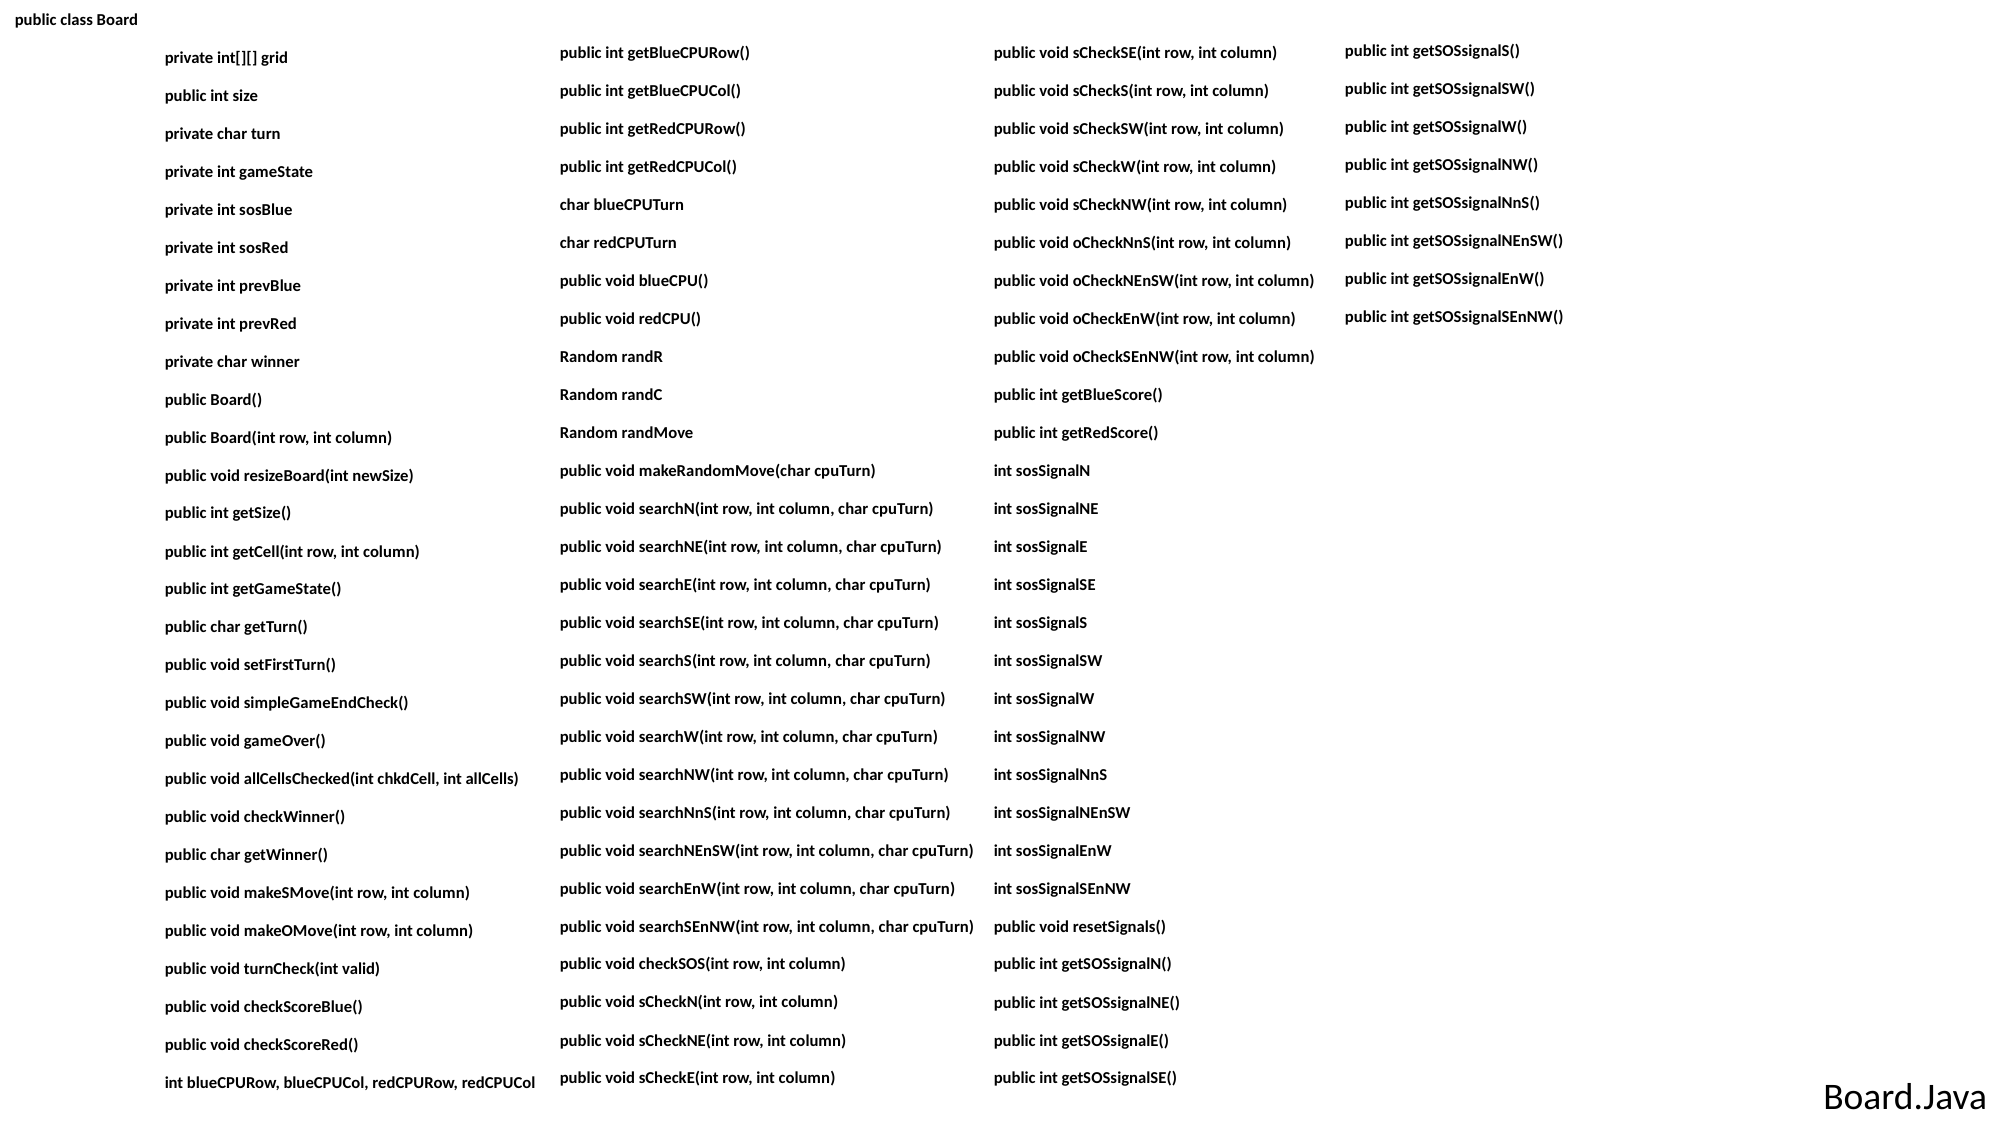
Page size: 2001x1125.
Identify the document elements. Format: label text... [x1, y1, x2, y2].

text_box public int getSOSsignalS() public int getSOSsignalSW() public int getSOSsignalW() public int getSOSsignalNW() public int getSOSsignalNnS() public int getSOSsignalNEnSW() public int getSOSsignalEnW() public int getSOSsignalSEnNW() [1180, 31, 1675, 334]
text_box Board.Java [1808, 1064, 2000, 1125]
text_box public class Board private int[][] grid public int size private char turn private int gameState private int sosBlue private int sosRed private int prevBlue private int prevRed private char winner public Board() public Board(int row, int column) public void resizeBoard(int newSize) public int getSize() public int getCell(int row, int column) public int getGameState() public char getTurn() public void setFirstTurn() public void simpleGameEndCheck() public void gameOver() public void allCellsChecked(int chkdCell, int allCells) public void checkWinner() public char getWinner() public void makeSMove(int row, int column) public void makeOMove(int row, int column) public void turnCheck(int valid) public void checkScoreBlue() public void checkScoreRed() int blueCPURow, blueCPUCol, redCPURow, redCPUCol [0, 0, 584, 1100]
text_box public int getBlueCPURow() public int getBlueCPUCol() public int getRedCPURow() public int getRedCPUCol() char blueCPUTurn char redCPUTurn public void blueCPU() public void redCPU() Random randR Random randC Random randMove public void makeRandomMove(char cpuTurn) public void searchN(int row, int column, char cpuTurn) public void searchNE(int row, int column, char cpuTurn) public void searchE(int row, int column, char cpuTurn) public void searchSE(int row, int column, char cpuTurn) public void searchS(int row, int column, char cpuTurn) public void searchSW(int row, int column, char cpuTurn) public void searchW(int row, int column, char cpuTurn) public void searchNW(int row, int column, char cpuTurn) public void searchNnS(int row, int column, char cpuTurn) public void searchNEnSW(int row, int column, char cpuTurn) public void searchEnW(int row, int column, char cpuTurn) public void searchSEnNW(int row, int column, char cpuTurn) public void checkSOS(int row, int column) public void sCheckN(int row, int column) public void sCheckNE(int row, int column) public void sCheckE(int row, int column) [395, 33, 828, 1095]
text_box public void sCheckSE(int row, int column) public void sCheckS(int row, int column) public void sCheckSW(int row, int column) public void sCheckW(int row, int column) public void sCheckNW(int row, int column) public void oCheckNnS(int row, int column) public void oCheckNEnSW(int row, int column) public void oCheckEnW(int row, int column) public void oCheckSEnNW(int row, int column) public int getBlueScore() public int getRedScore() int sosSignalN int sosSignalNE int sosSignalE int sosSignalSE int sosSignalS int sosSignalSW int sosSignalW int sosSignalNW int sosSignalNnS int sosSignalNEnSW int sosSignalEnW int sosSignalSEnNW public void resetSignals() public int getSOSsignalN() public int getSOSsignalNE() public int getSOSsignalE() public int getSOSsignalSE() [828, 33, 1605, 1125]
